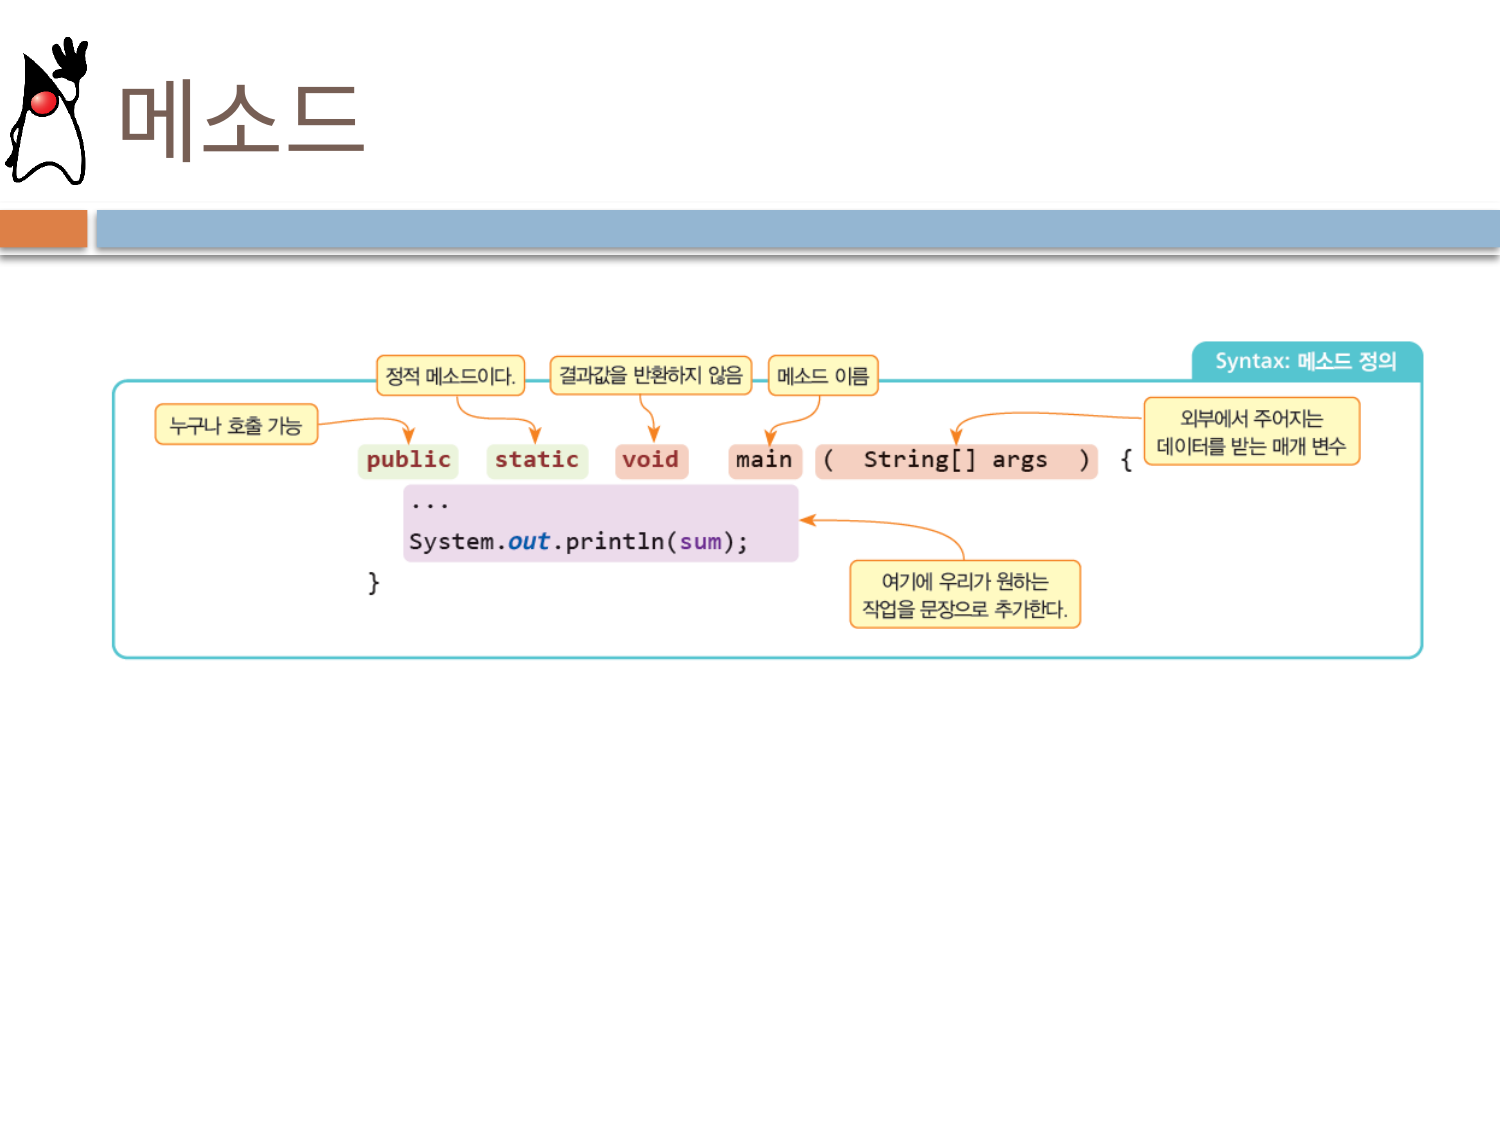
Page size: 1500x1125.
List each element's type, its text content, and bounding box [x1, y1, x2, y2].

title 메소드 [100, 37, 1438, 200]
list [100, 321, 1439, 671]
picture [5, 37, 88, 185]
